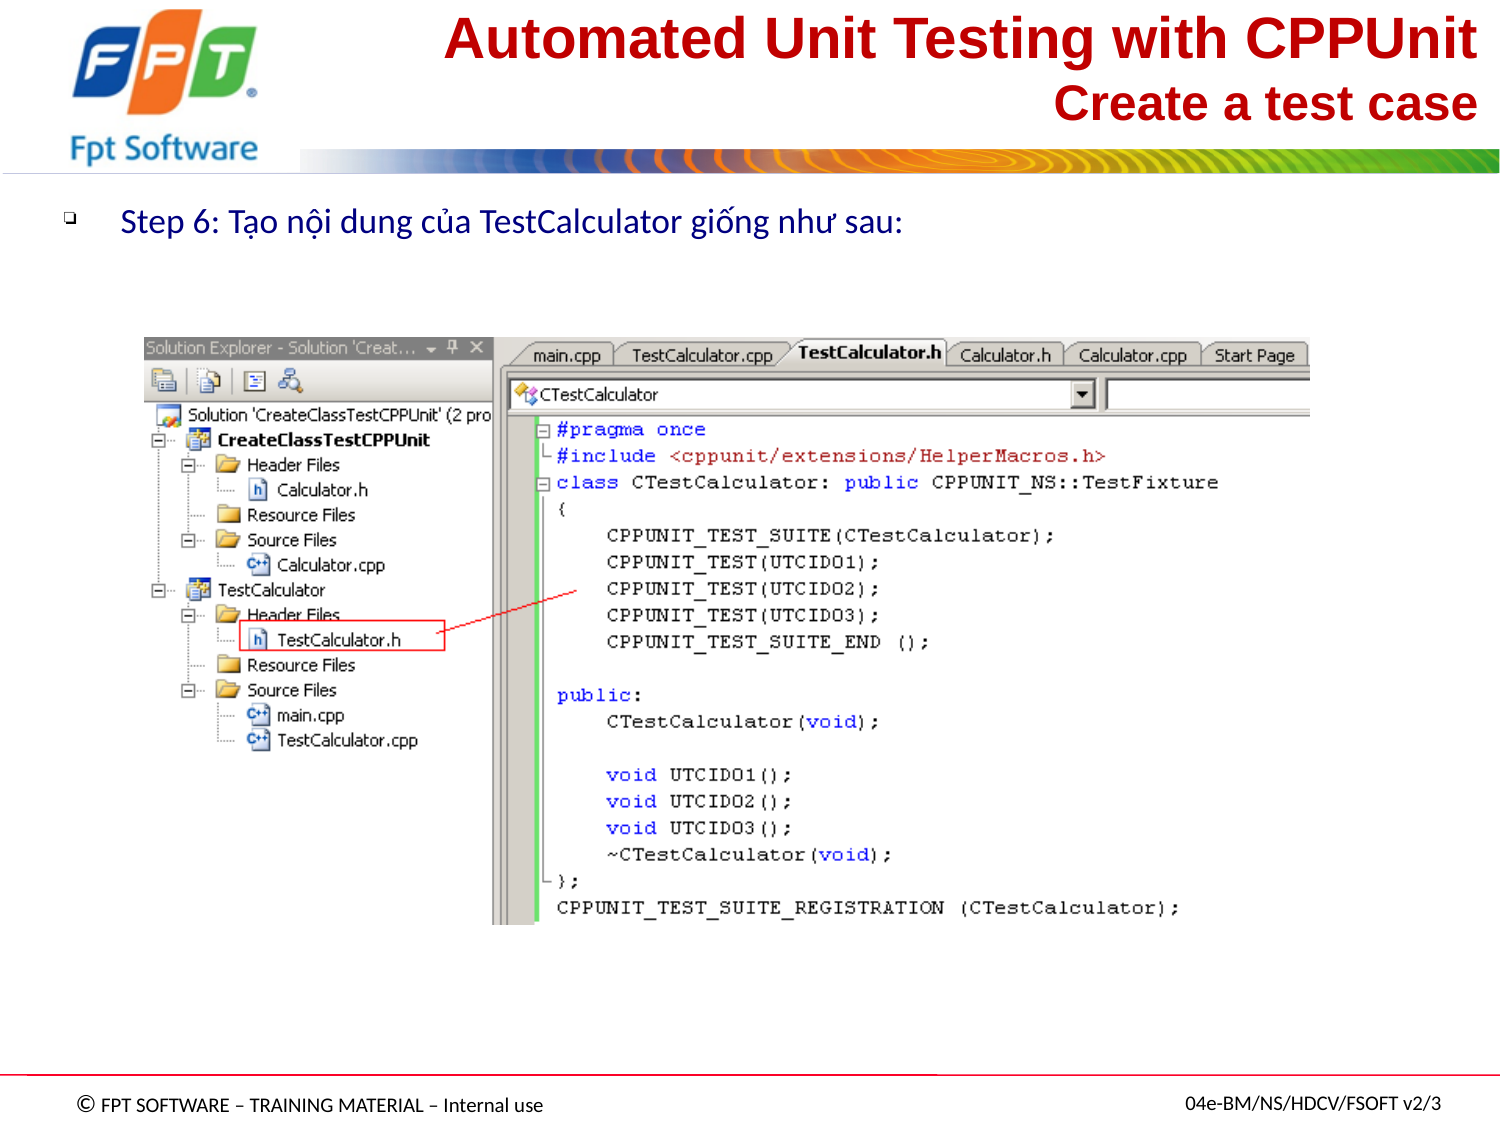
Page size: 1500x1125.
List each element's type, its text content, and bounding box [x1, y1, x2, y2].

title Automated Unit Testing with CPPUnit Create a test case [112, 0, 1494, 138]
picture [0, 8, 1500, 300]
text_box Step 6: Tạo nội dung của TestCalculator giống như sau: [50, 191, 1404, 525]
picture [143, 337, 1310, 926]
